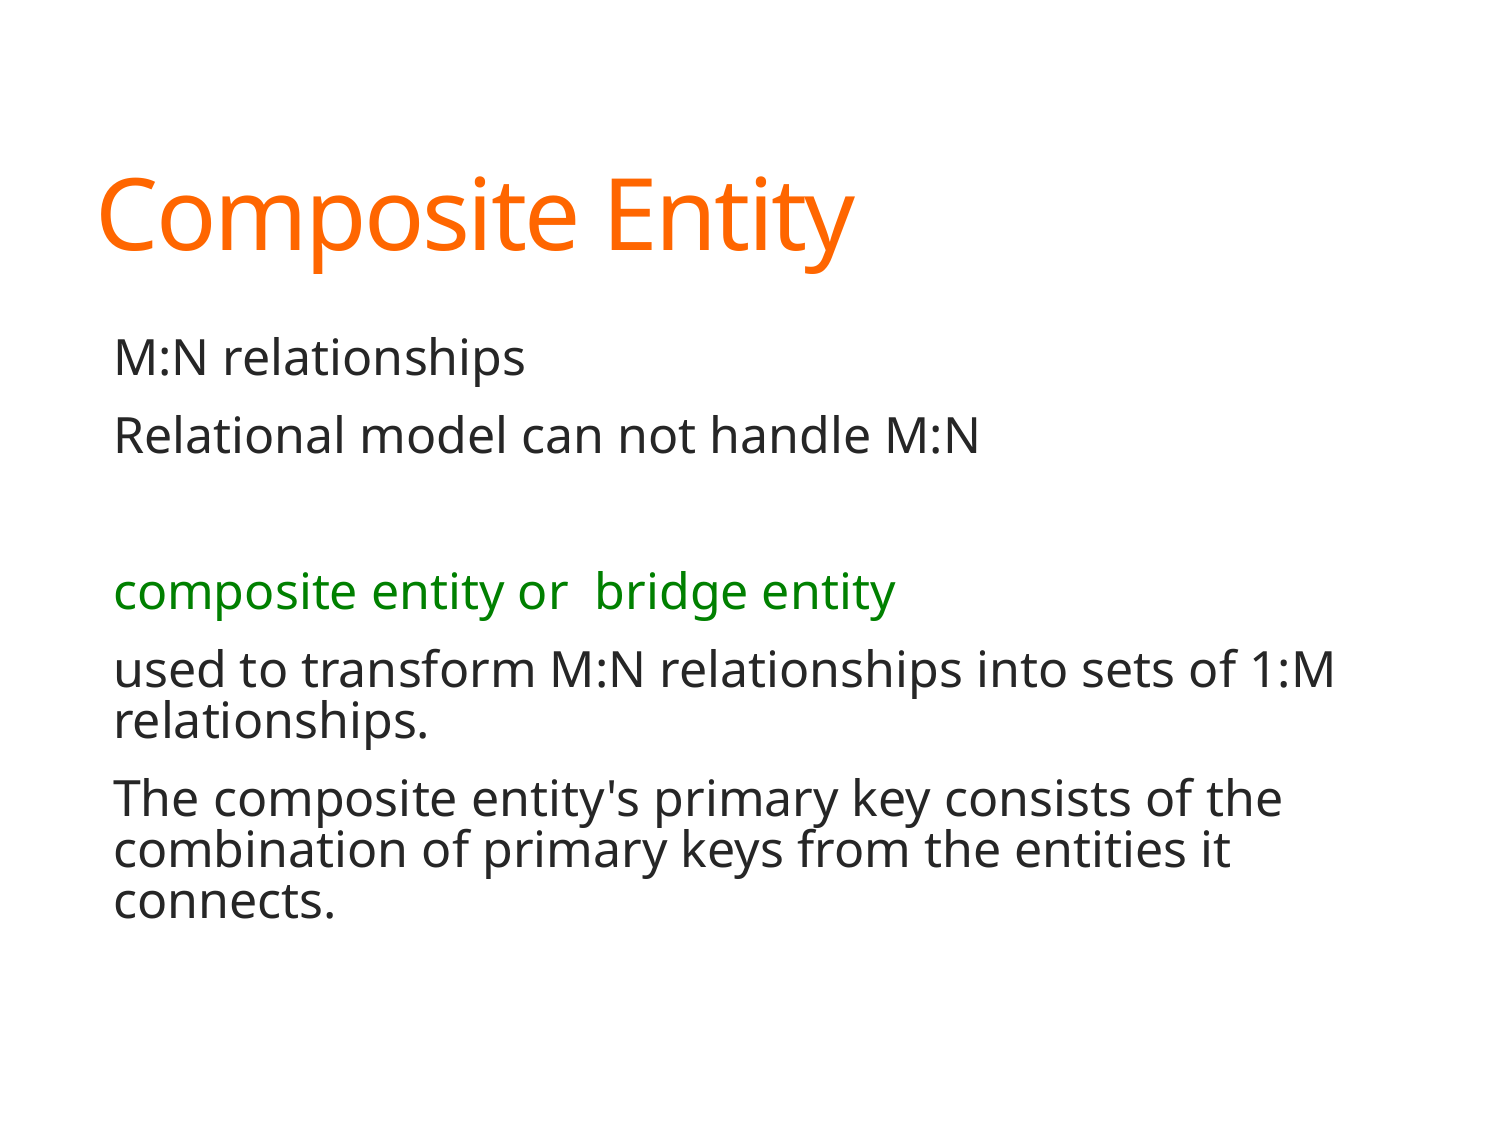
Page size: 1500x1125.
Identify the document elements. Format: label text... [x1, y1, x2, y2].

title Composite Entity [80, 81, 1407, 354]
list M:N relationships Relational model can not handle M:N composite entity or bridge entity used to transform M:N relationships into sets of 1:M relationships. The composite entity's primary key consists of the combination of primary keys from the entities it connects. [83, 326, 1407, 945]
